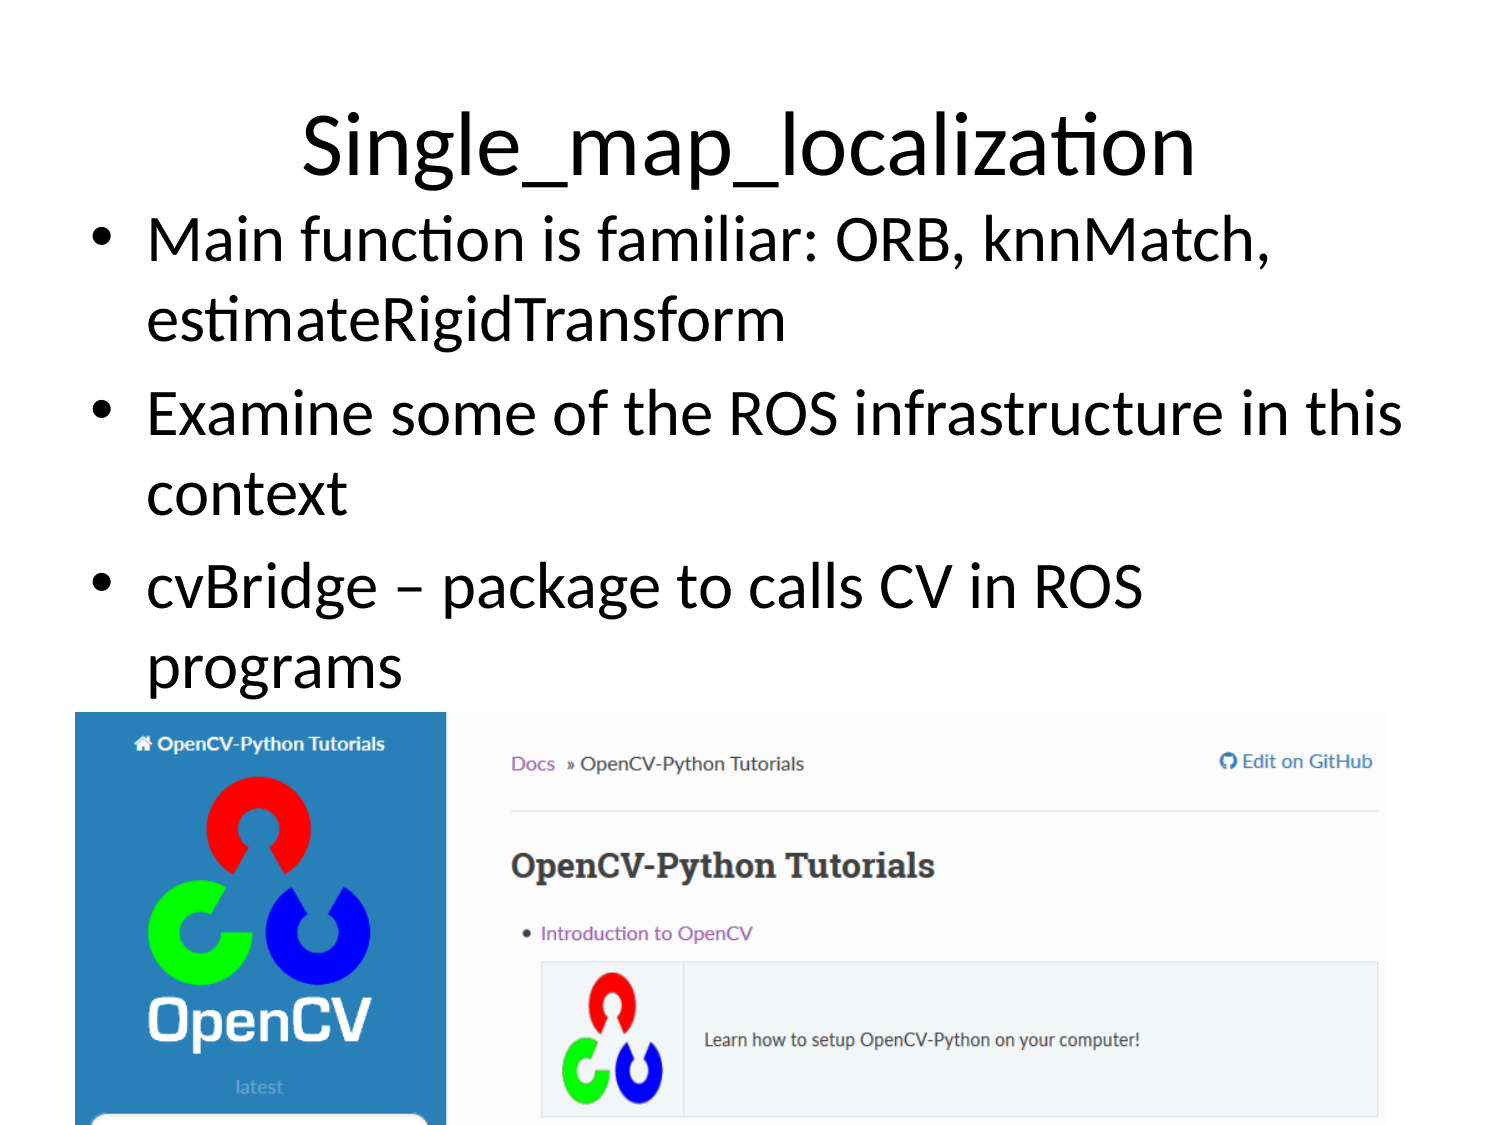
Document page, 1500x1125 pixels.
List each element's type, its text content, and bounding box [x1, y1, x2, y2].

picture [74, 712, 1387, 1125]
title Single_map_localization [75, 45, 1425, 187]
list Main function is familiar: ORB, knnMatch, estimateRigidTransform Examine some of the ROS infrastructure in this context cvBridge – package to calls CV in ROS programs [75, 187, 1425, 930]
